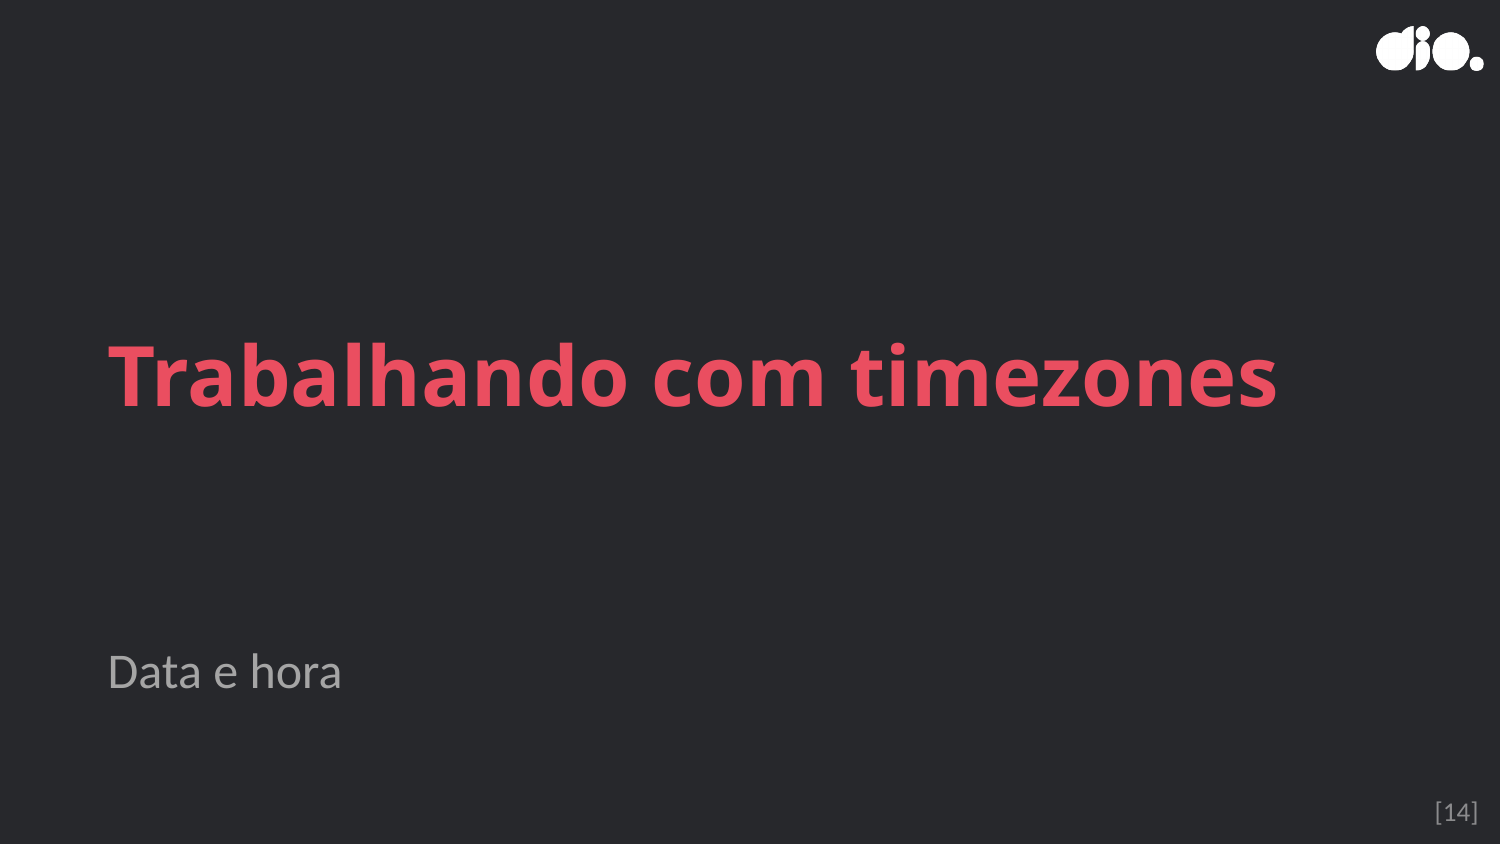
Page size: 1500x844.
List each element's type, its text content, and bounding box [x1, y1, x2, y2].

picture [1376, 26, 1484, 71]
text_box Data e hora [92, 635, 1309, 701]
text_box Trabalhando com timezones [92, 292, 1309, 558]
slide_number [14] [1403, 779, 1494, 844]
